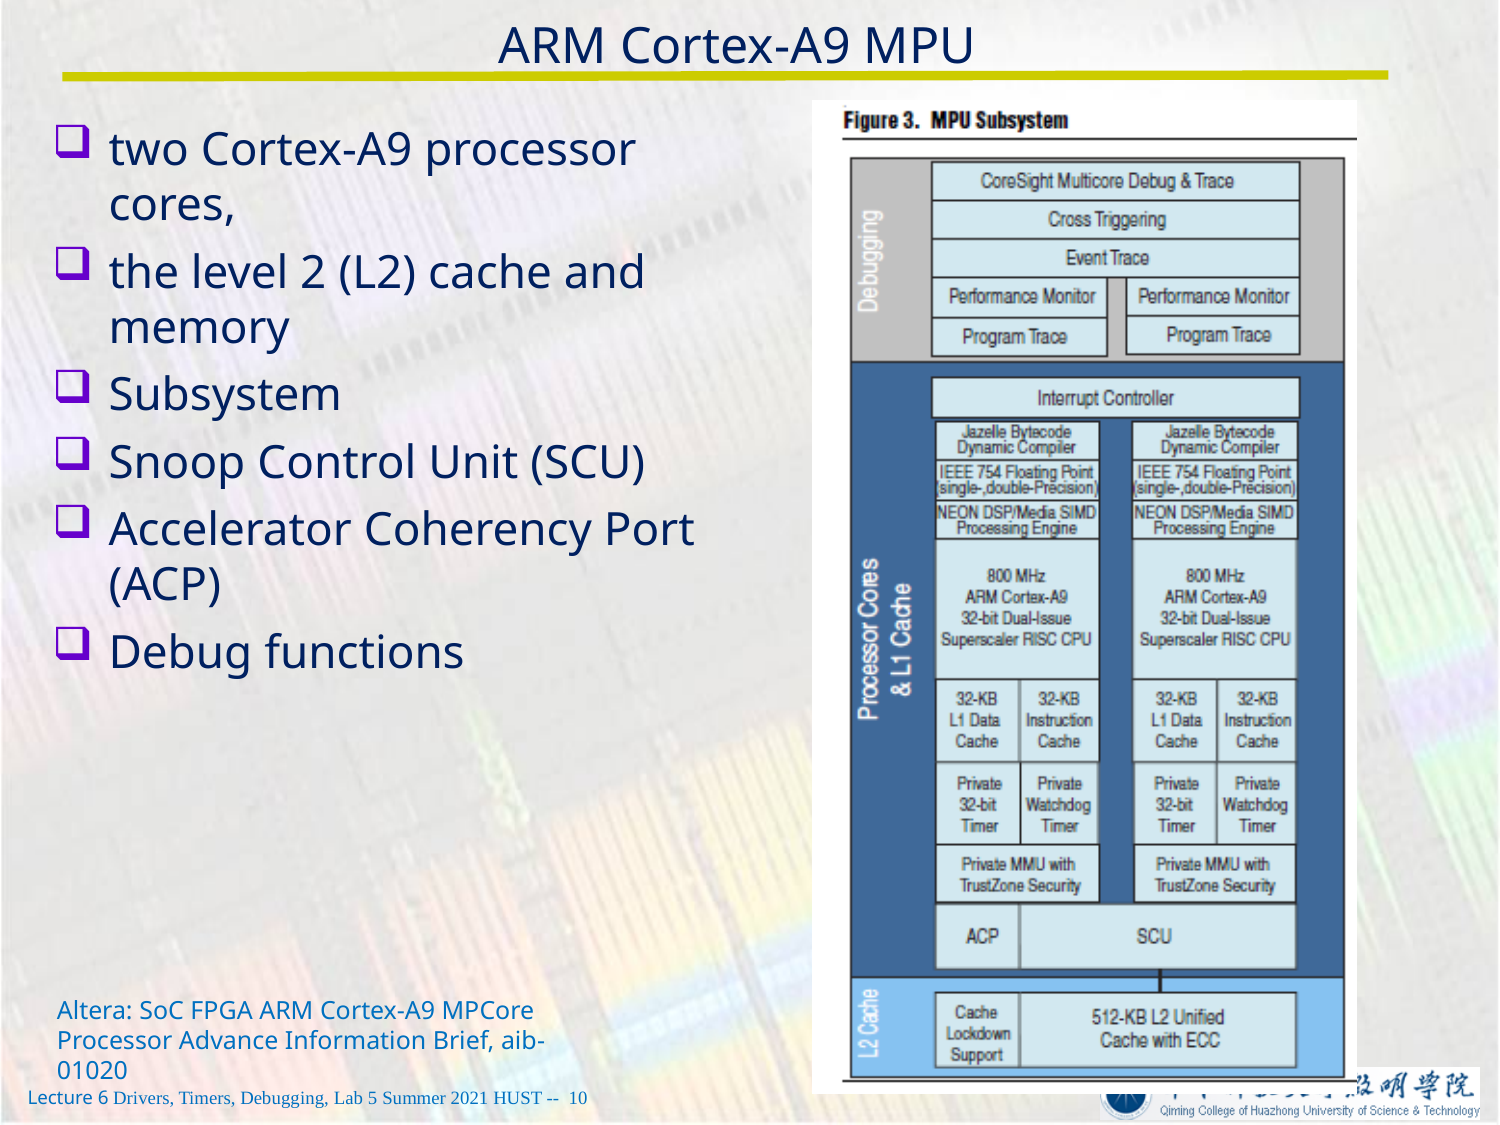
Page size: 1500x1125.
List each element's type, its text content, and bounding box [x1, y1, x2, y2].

list two Cortex-A9 processor cores, the level 2 (L2) cache and memory Subsystem Snoop Control Unit (SCU) Accelerator Coherency Port (ACP) Debug functions [37, 112, 763, 1050]
title ARM Cortex-A9 MPU [37, 12, 1438, 75]
picture [0, 0, 1500, 1125]
text_box Altera: SoC FPGA ARM Cortex-A9 MPCore Processor Advance Information Brief, aib-01020 [42, 987, 618, 1093]
